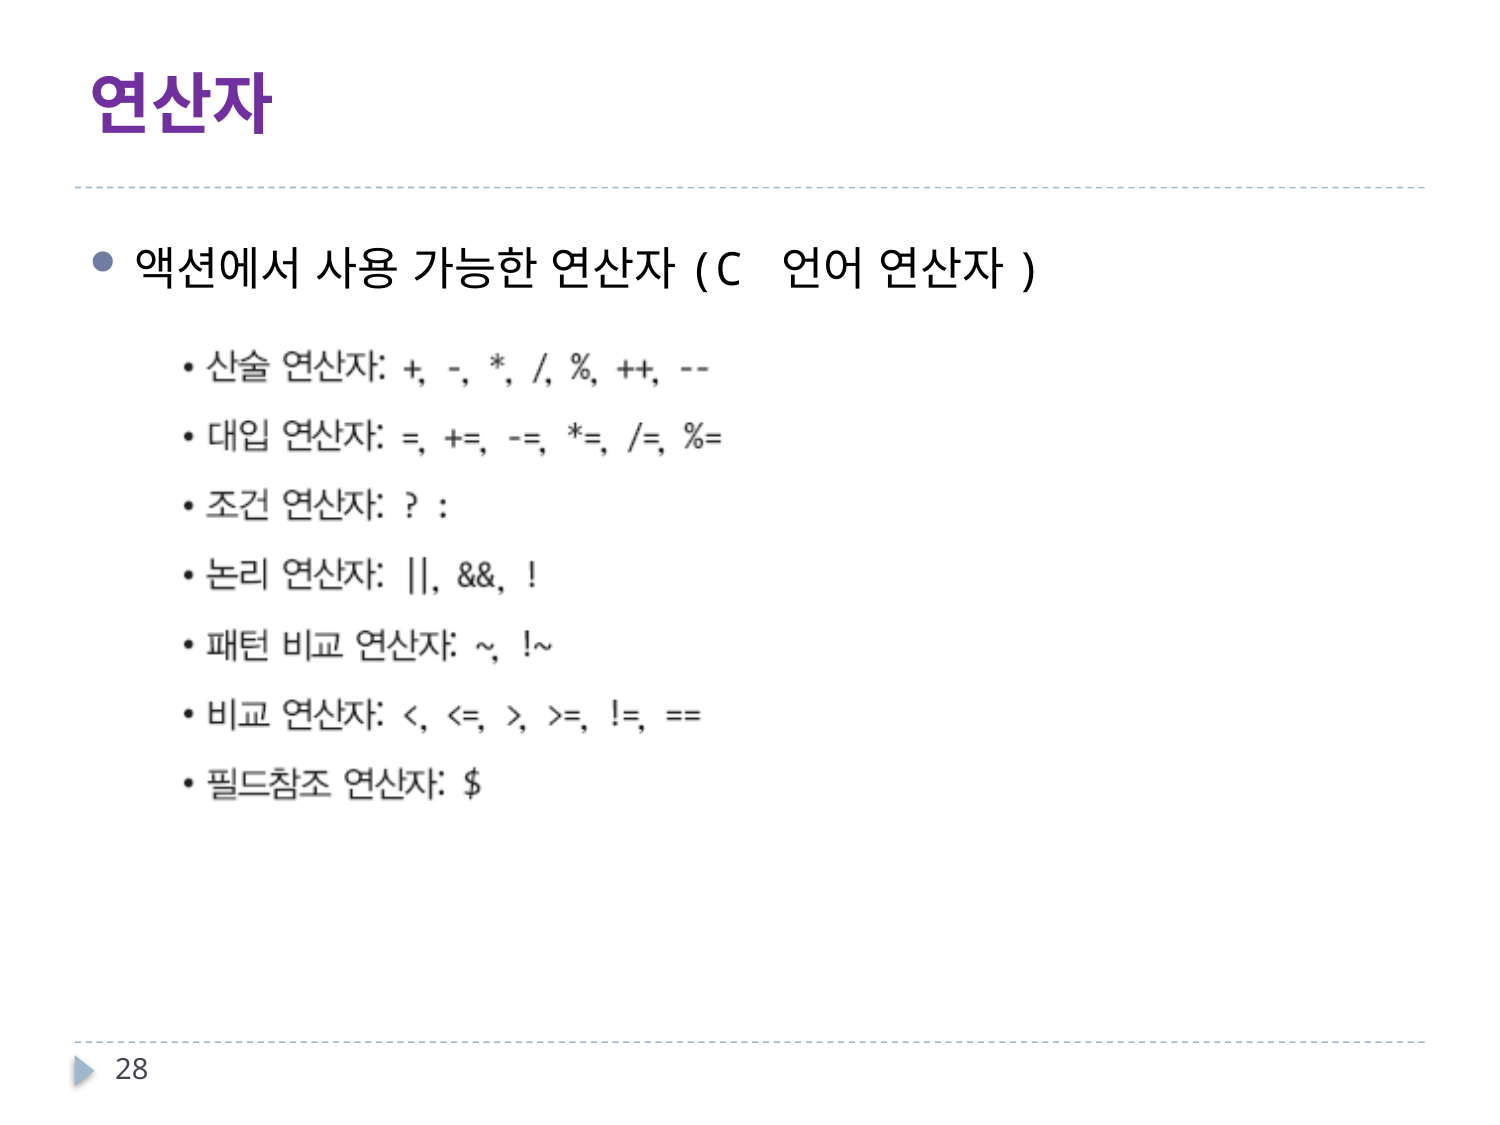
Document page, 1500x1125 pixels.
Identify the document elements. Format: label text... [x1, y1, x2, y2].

title 연산자 [75, 24, 1425, 149]
picture [159, 326, 937, 823]
slide_number 28 [100, 1042, 426, 1103]
list 액션에서 사용 가능한 연산자(C 언어 연산자) [75, 231, 1425, 1010]
